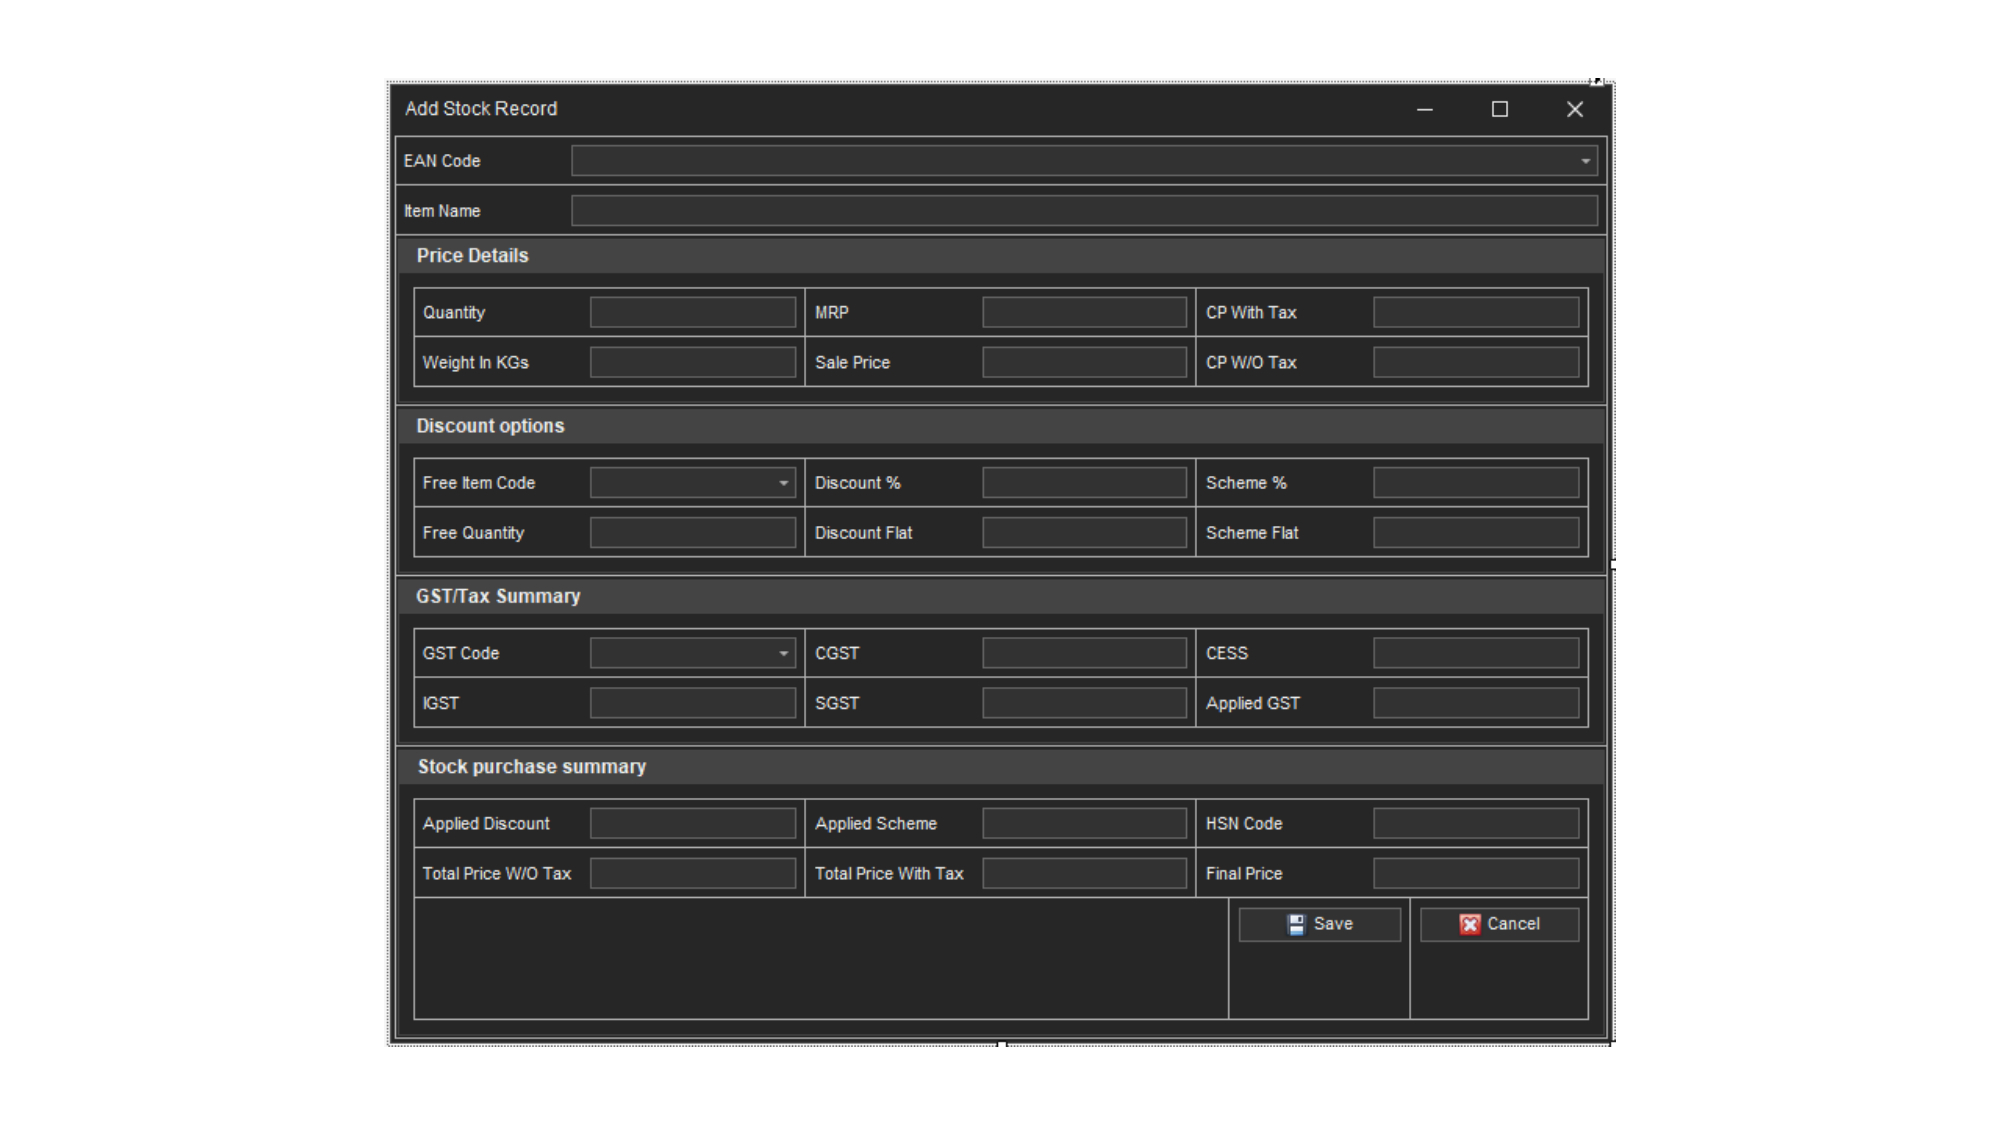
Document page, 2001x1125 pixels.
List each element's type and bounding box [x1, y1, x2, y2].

picture [384, 77, 1616, 1047]
